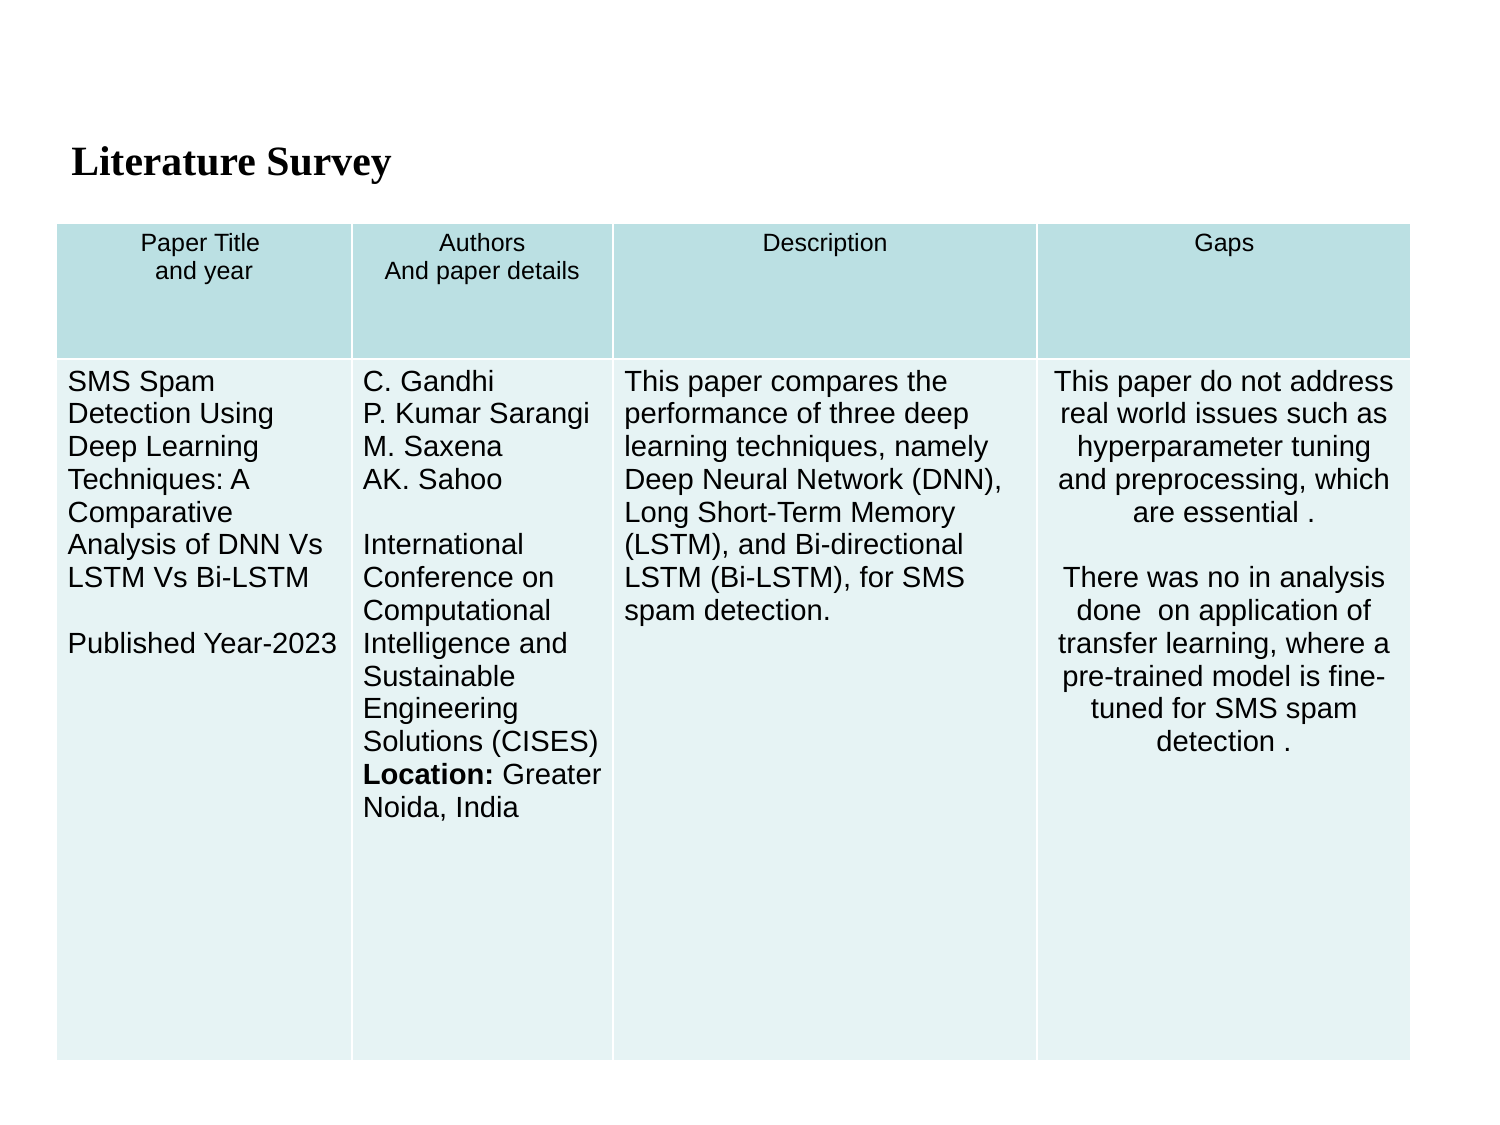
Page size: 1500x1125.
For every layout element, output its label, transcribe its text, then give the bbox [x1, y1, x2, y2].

text_box Literature Survey [56, 126, 778, 192]
table_cell This paper compares the performance of three deep learning techniques, namely Deep Neural Network (DNN), Long Short-Term Memory (LSTM), and Bi-directional LSTM (Bi-LSTM), for SMS spam detection. [614, 360, 1036, 1060]
table_header Description [614, 224, 1036, 358]
table_header Gaps [1038, 224, 1410, 358]
table_cell SMS Spam Detection Using Deep Learning Techniques: A Comparative Analysis of DNN Vs LSTM Vs Bi-LSTM Published Year-2023 [57, 360, 351, 1060]
table_header Paper Title and year [57, 224, 351, 358]
table_cell This paper do not address real world issues such as hyperparameter tuning and preprocessing, which are essential . There was no in analysis done on application of transfer learning, where a pre-trained model is fine-tuned for SMS spam detection . [1038, 360, 1410, 1060]
table_header Authors And paper details [353, 224, 612, 358]
table_cell C. Gandhi P. Kumar Sarangi M. Saxena AK. Sahoo International Conference on Computational Intelligence and Sustainable Engineering Solutions (CISES) Location: Greater Noida, India [353, 360, 612, 1060]
